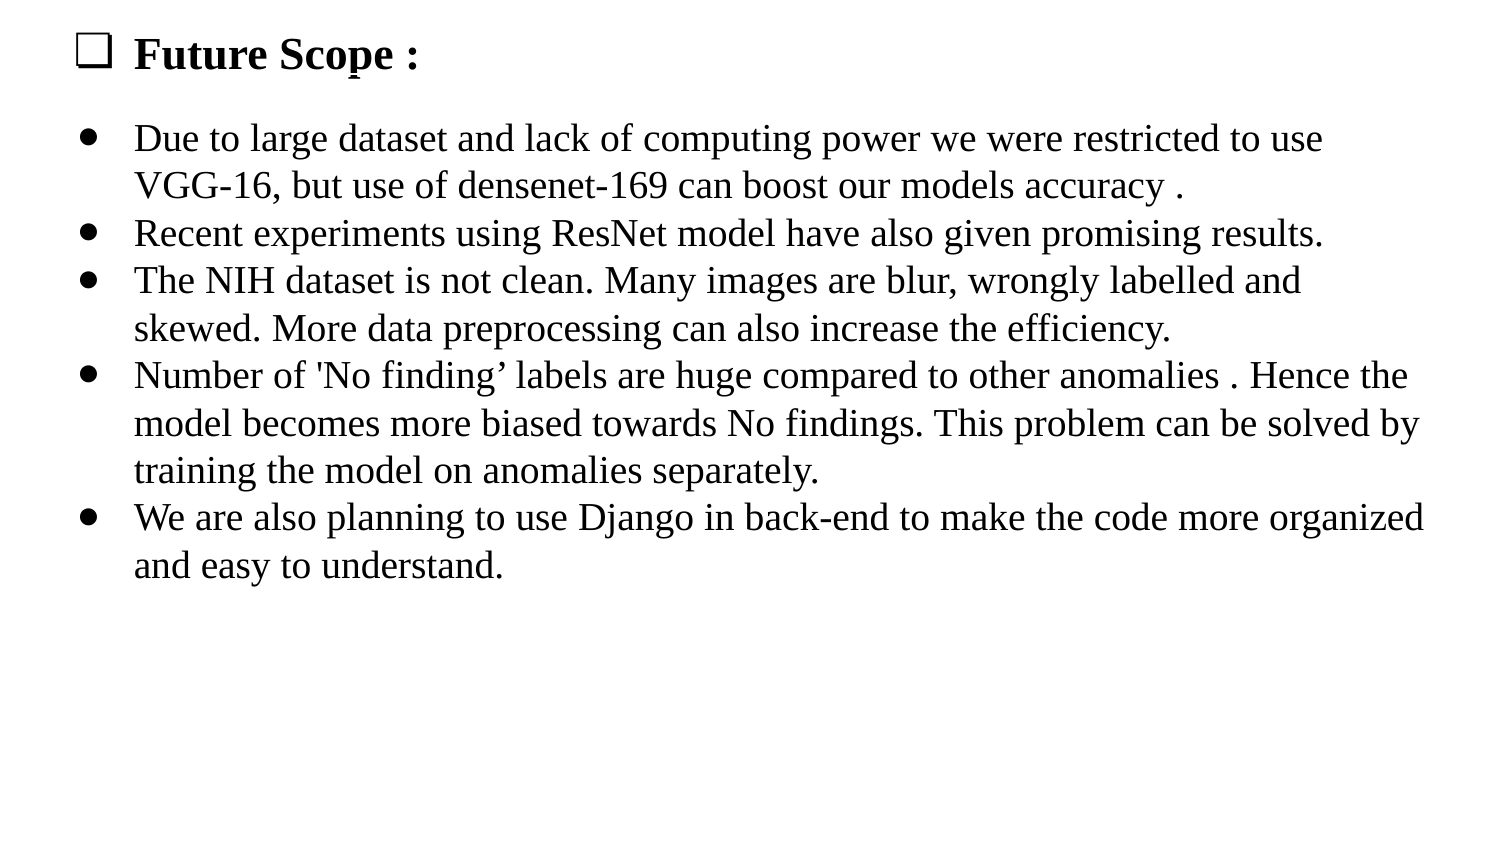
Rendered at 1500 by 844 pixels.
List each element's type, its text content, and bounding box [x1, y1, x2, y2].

text_box Due to large dataset and lack of computing power we were restricted to use VGG-16, but use of densenet-169 can boost our models accuracy . Recent experiments using ResNet model have also given promising results. The NIH dataset is not clean. Many images are blur, wrongly labelled and skewed. More data preprocessing can also increase the efficiency. Number of 'No finding’ labels are huge compared to other anomalies . Hence the model becomes more biased towards No findings. This problem can be solved by training the model on anomalies separately. We are also planning to use Django in back-end to make the code more organized and easy to understand. [43, 96, 1442, 800]
text_box Future Scope : [43, 8, 1442, 96]
